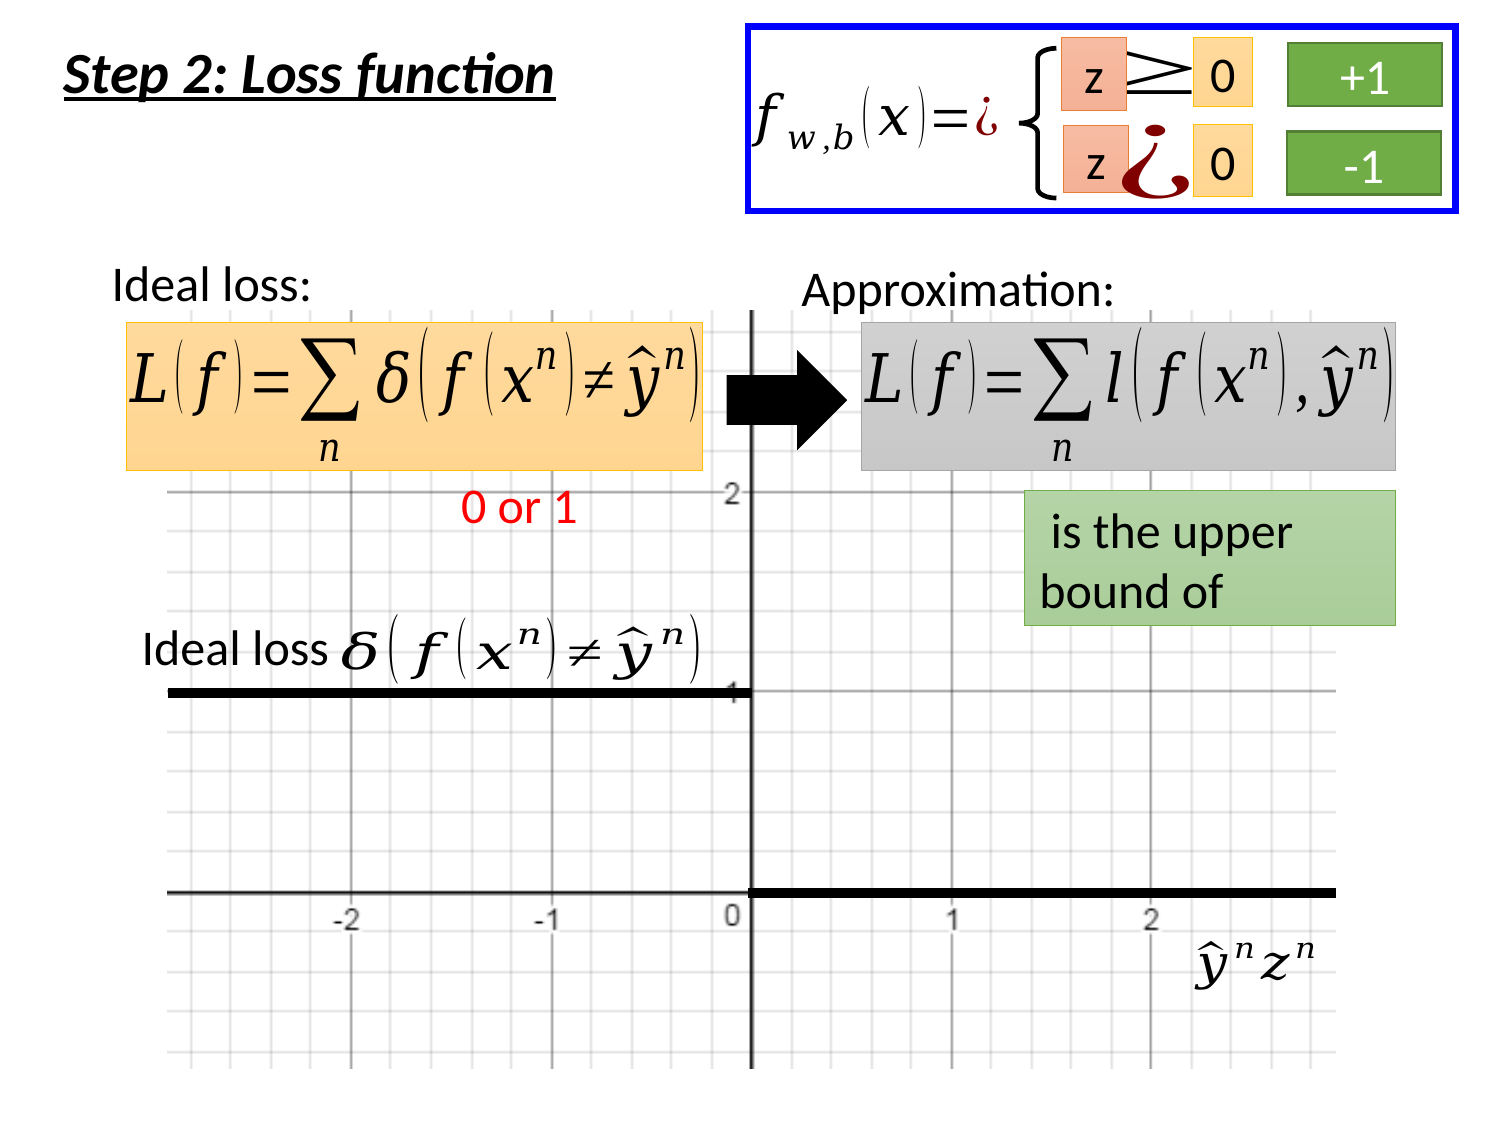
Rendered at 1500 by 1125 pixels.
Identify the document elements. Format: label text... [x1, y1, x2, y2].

text_box Step 2: Loss function [48, 27, 571, 113]
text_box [747, 26, 1456, 212]
text_box Approximation: [786, 248, 1150, 310]
text_box Ideal loss [126, 607, 167, 683]
picture [167, 310, 1336, 1069]
text_box Ideal loss: [96, 244, 347, 319]
